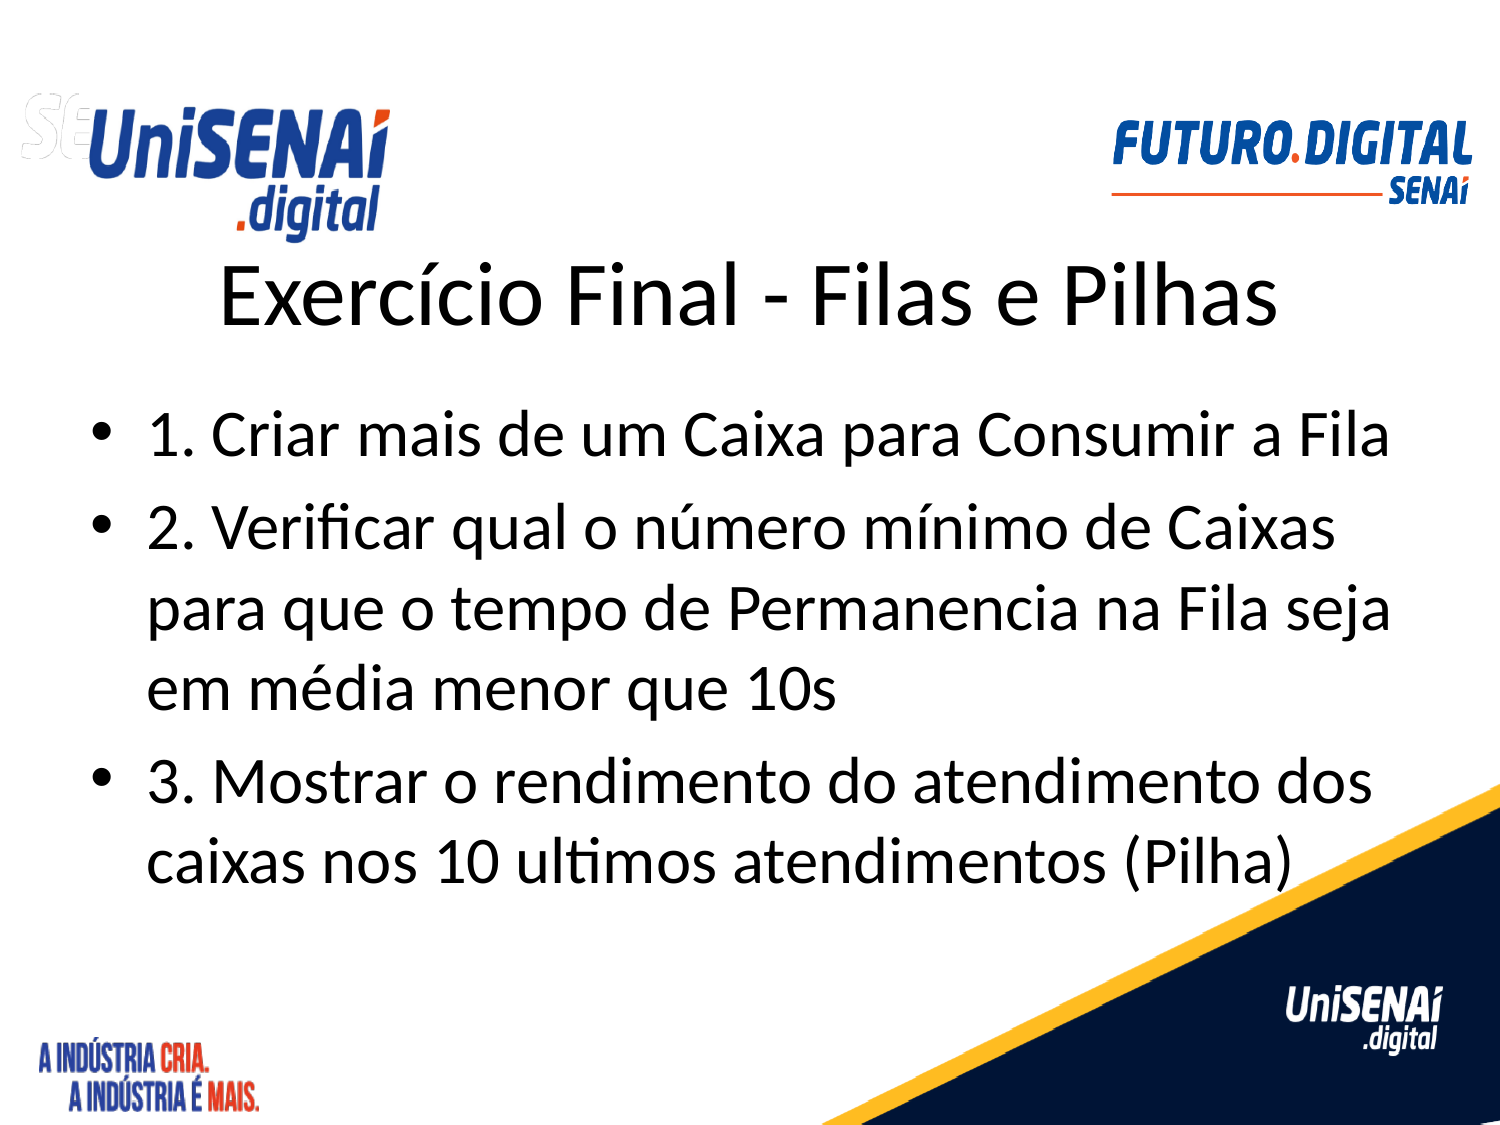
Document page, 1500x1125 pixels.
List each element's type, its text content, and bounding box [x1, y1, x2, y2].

list 1. Criar mais de um Caixa para Consumir a Fila 2. Verificar qual o número mínimo de Caixas para que o tempo de Permanencia na Fila seja em média menor que 10s 3. Mostrar o rendimento do atendimento dos caixas nos 10 ultimos atendimentos (Pilha) [75, 382, 1425, 1125]
picture [0, 0, 1500, 1125]
title Exercício Final - Filas e Pilhas [75, 195, 1425, 382]
